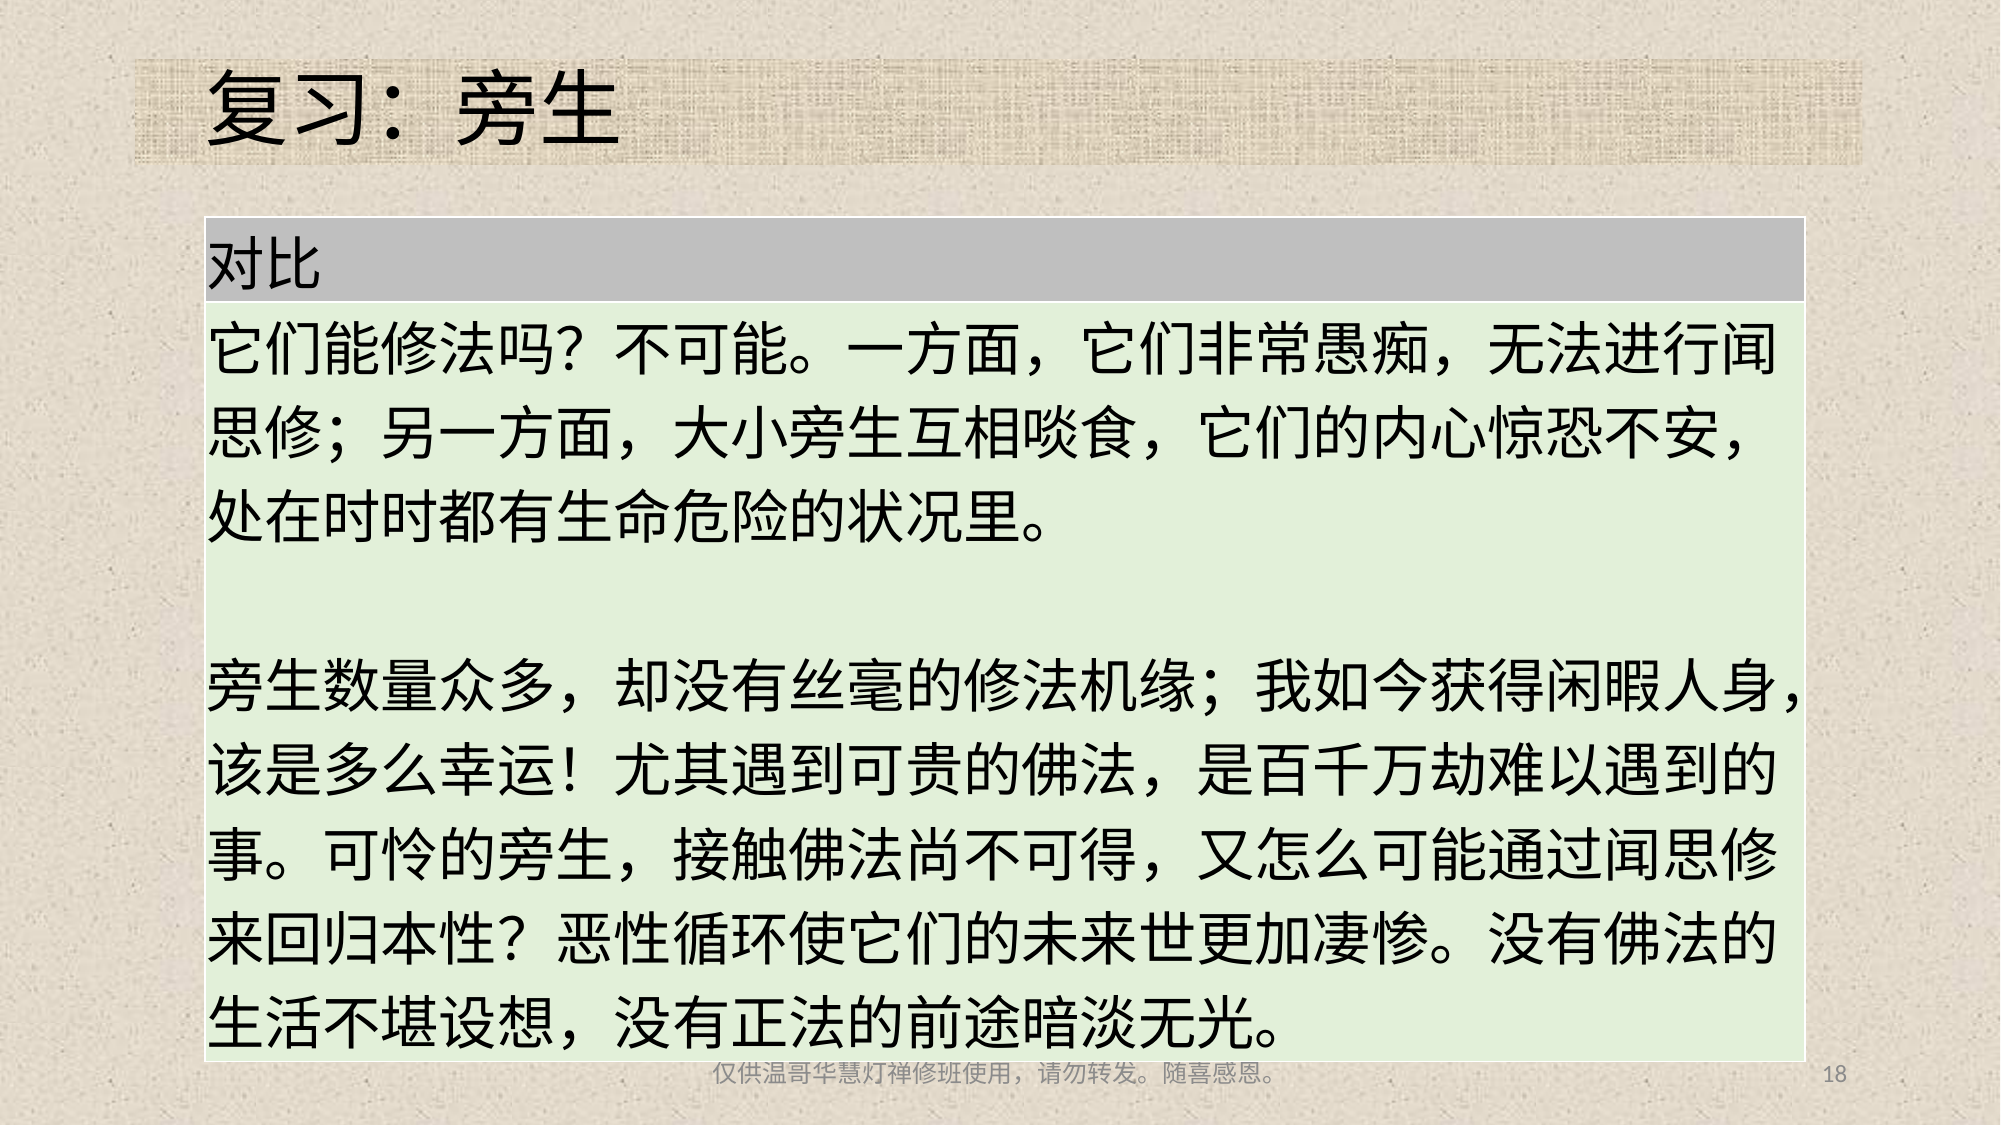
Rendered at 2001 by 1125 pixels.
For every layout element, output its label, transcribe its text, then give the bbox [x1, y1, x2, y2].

table_cell 它们能修法吗？不可能。一方面，它们非常愚痴，无法进行闻思修；另一方面，大小旁生互相啖食，它们的内心惊恐不安，处在时时都有生命危险的状况里。 旁生数量众多，却没有丝毫的修法机缘；我如今获得闲暇人身，该是多么幸运！尤其遇到可贵的佛法，是百千万劫难以遇到的事。可怜的旁生，接触佛法尚不可得，又怎么可能通过闻思修来回归本性？恶性循环使它们的未来世更加凄惨。没有佛法的生活不堪设想，没有正法的前途暗淡无光。 [206, 303, 1804, 1061]
picture [0, 0, 2001, 1125]
slide_number 18 [1412, 1042, 1863, 1103]
footer 仅供温哥华慧灯禅修班使用，请勿转发。随喜感恩。 [662, 1042, 1338, 1103]
title 复习：旁生 [135, 59, 1863, 165]
table_header 对比 [206, 218, 1804, 301]
